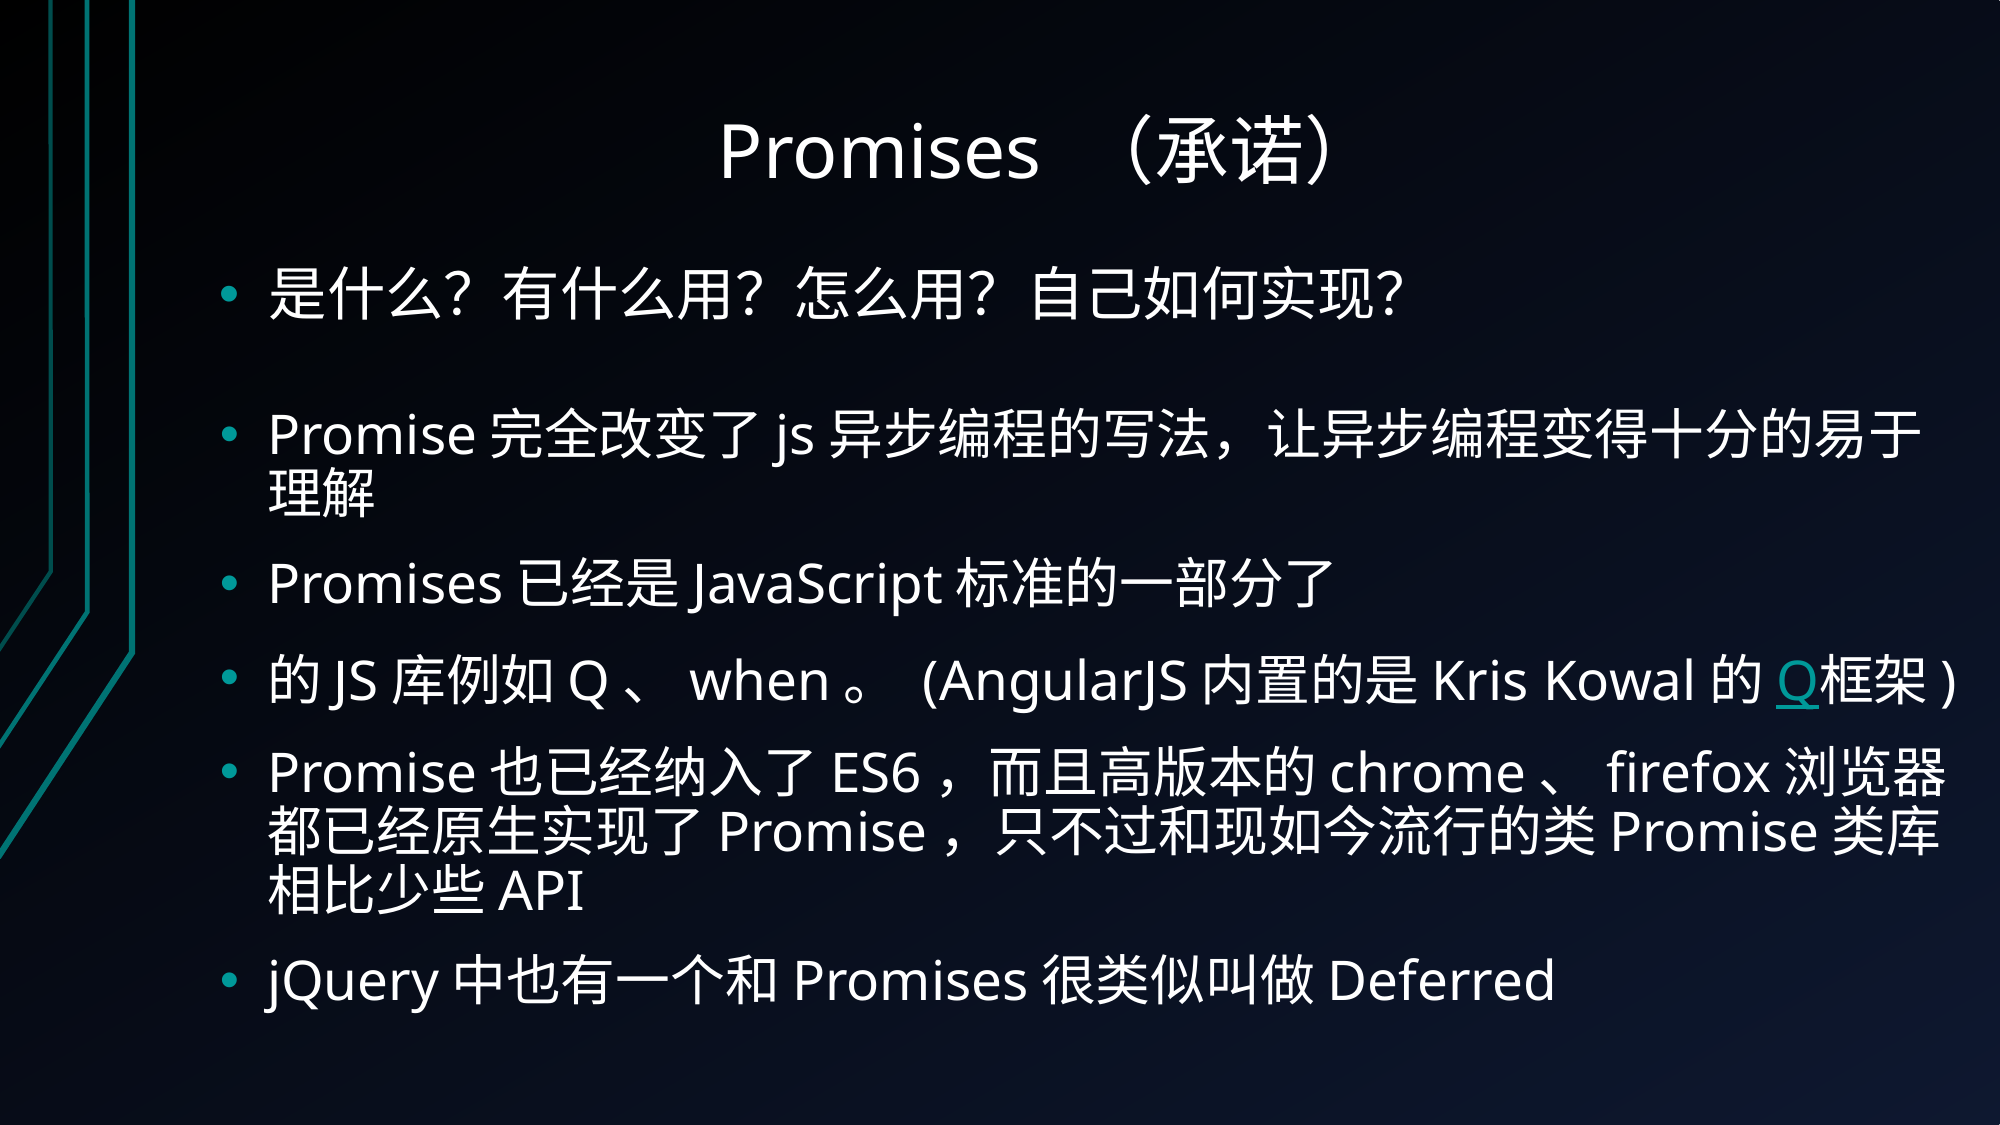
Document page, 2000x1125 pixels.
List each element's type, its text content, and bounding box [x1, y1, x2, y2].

title Promises （承诺） [198, 4, 1899, 206]
list Promise完全改变了js异步编程的写法，让异步编程变得十分的易于理解 Promises已经是JavaScript标准的一部分了 的JS库例如Q、when。 (AngularJS内置的是Kris Kowal的Q框架) Promise也已经纳入了ES6，而且高版本的chrome、firefox浏览器都已经原生实现了Promise，只不过和现如今流行的类Promise类库相比少些API jQuery中也有一个和Promises很类似叫做Deferred [199, 397, 1981, 1071]
text_box 是什么？有什么用？怎么用？自己如何实现？ [198, 255, 1980, 397]
